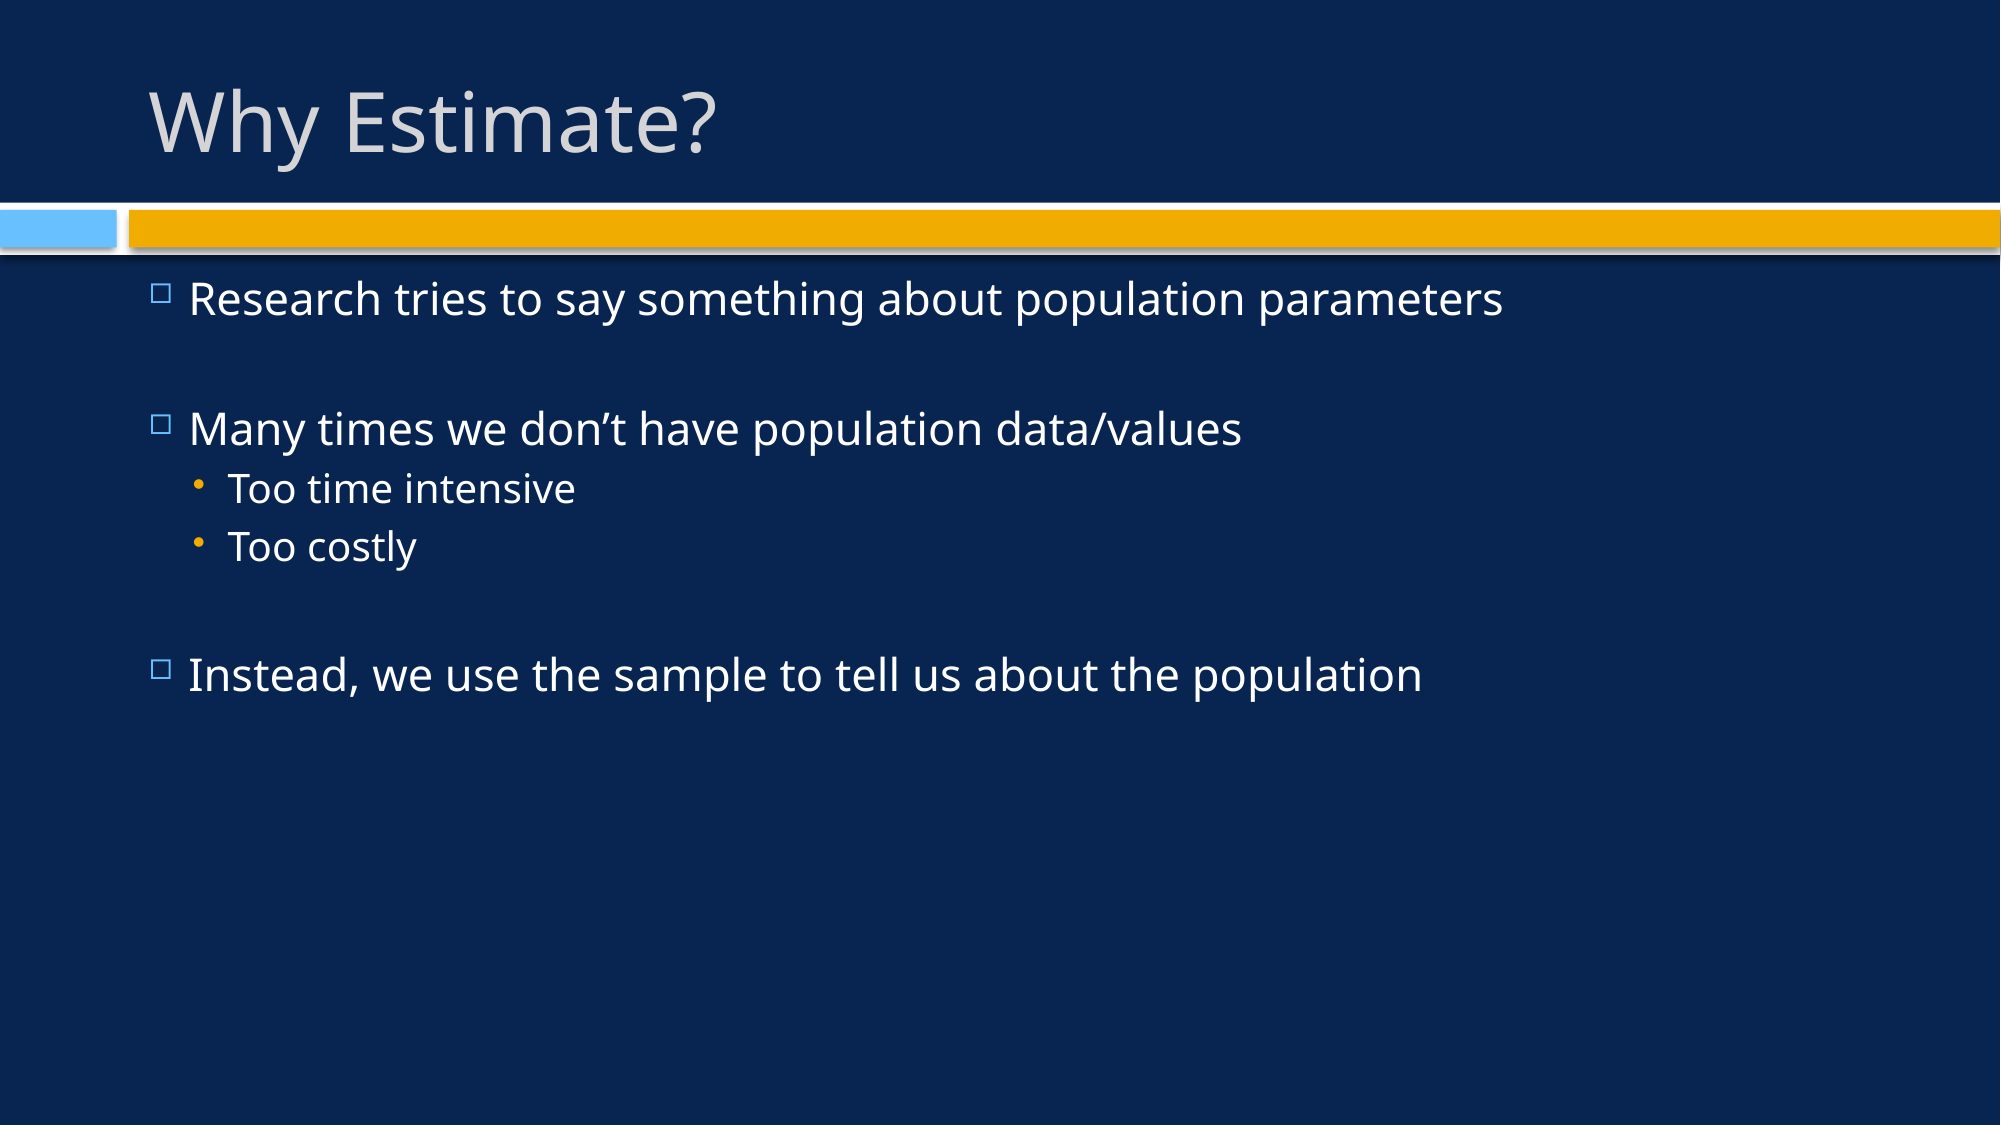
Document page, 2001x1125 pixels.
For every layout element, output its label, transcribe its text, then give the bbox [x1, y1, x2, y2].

title Why Estimate? [133, 37, 1918, 201]
list Research tries to say something about population parameters Many times we don’t have population data/values Too time intensive Too costly Instead, we use the sample to tell us about the population [133, 262, 1918, 1001]
